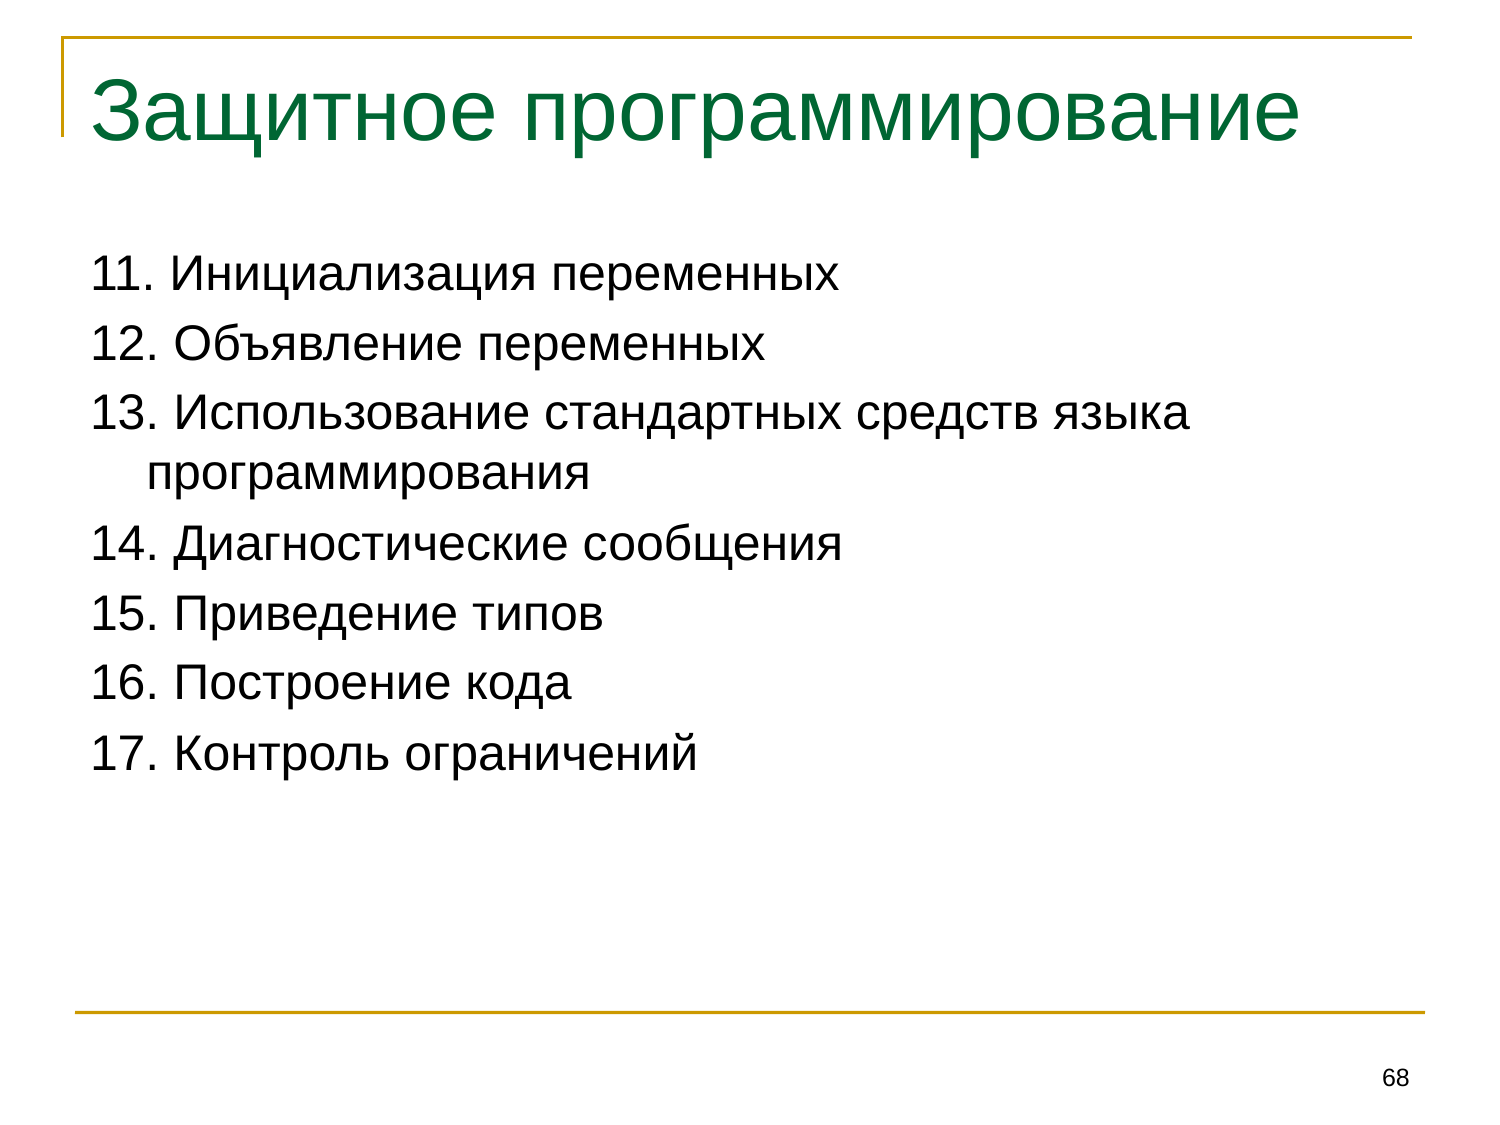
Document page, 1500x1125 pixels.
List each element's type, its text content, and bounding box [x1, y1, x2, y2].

title Защитное программирование [74, 45, 1426, 233]
slide_number 68 [1074, 1023, 1426, 1100]
list 11. Инициализация переменных 12. Объявление переменных 13. Использование стандартных средств языка программирования 14. Диагностические сообщения 15. Приведение типов 16. Построение кода 17. Контроль ограничений [74, 232, 1412, 983]
